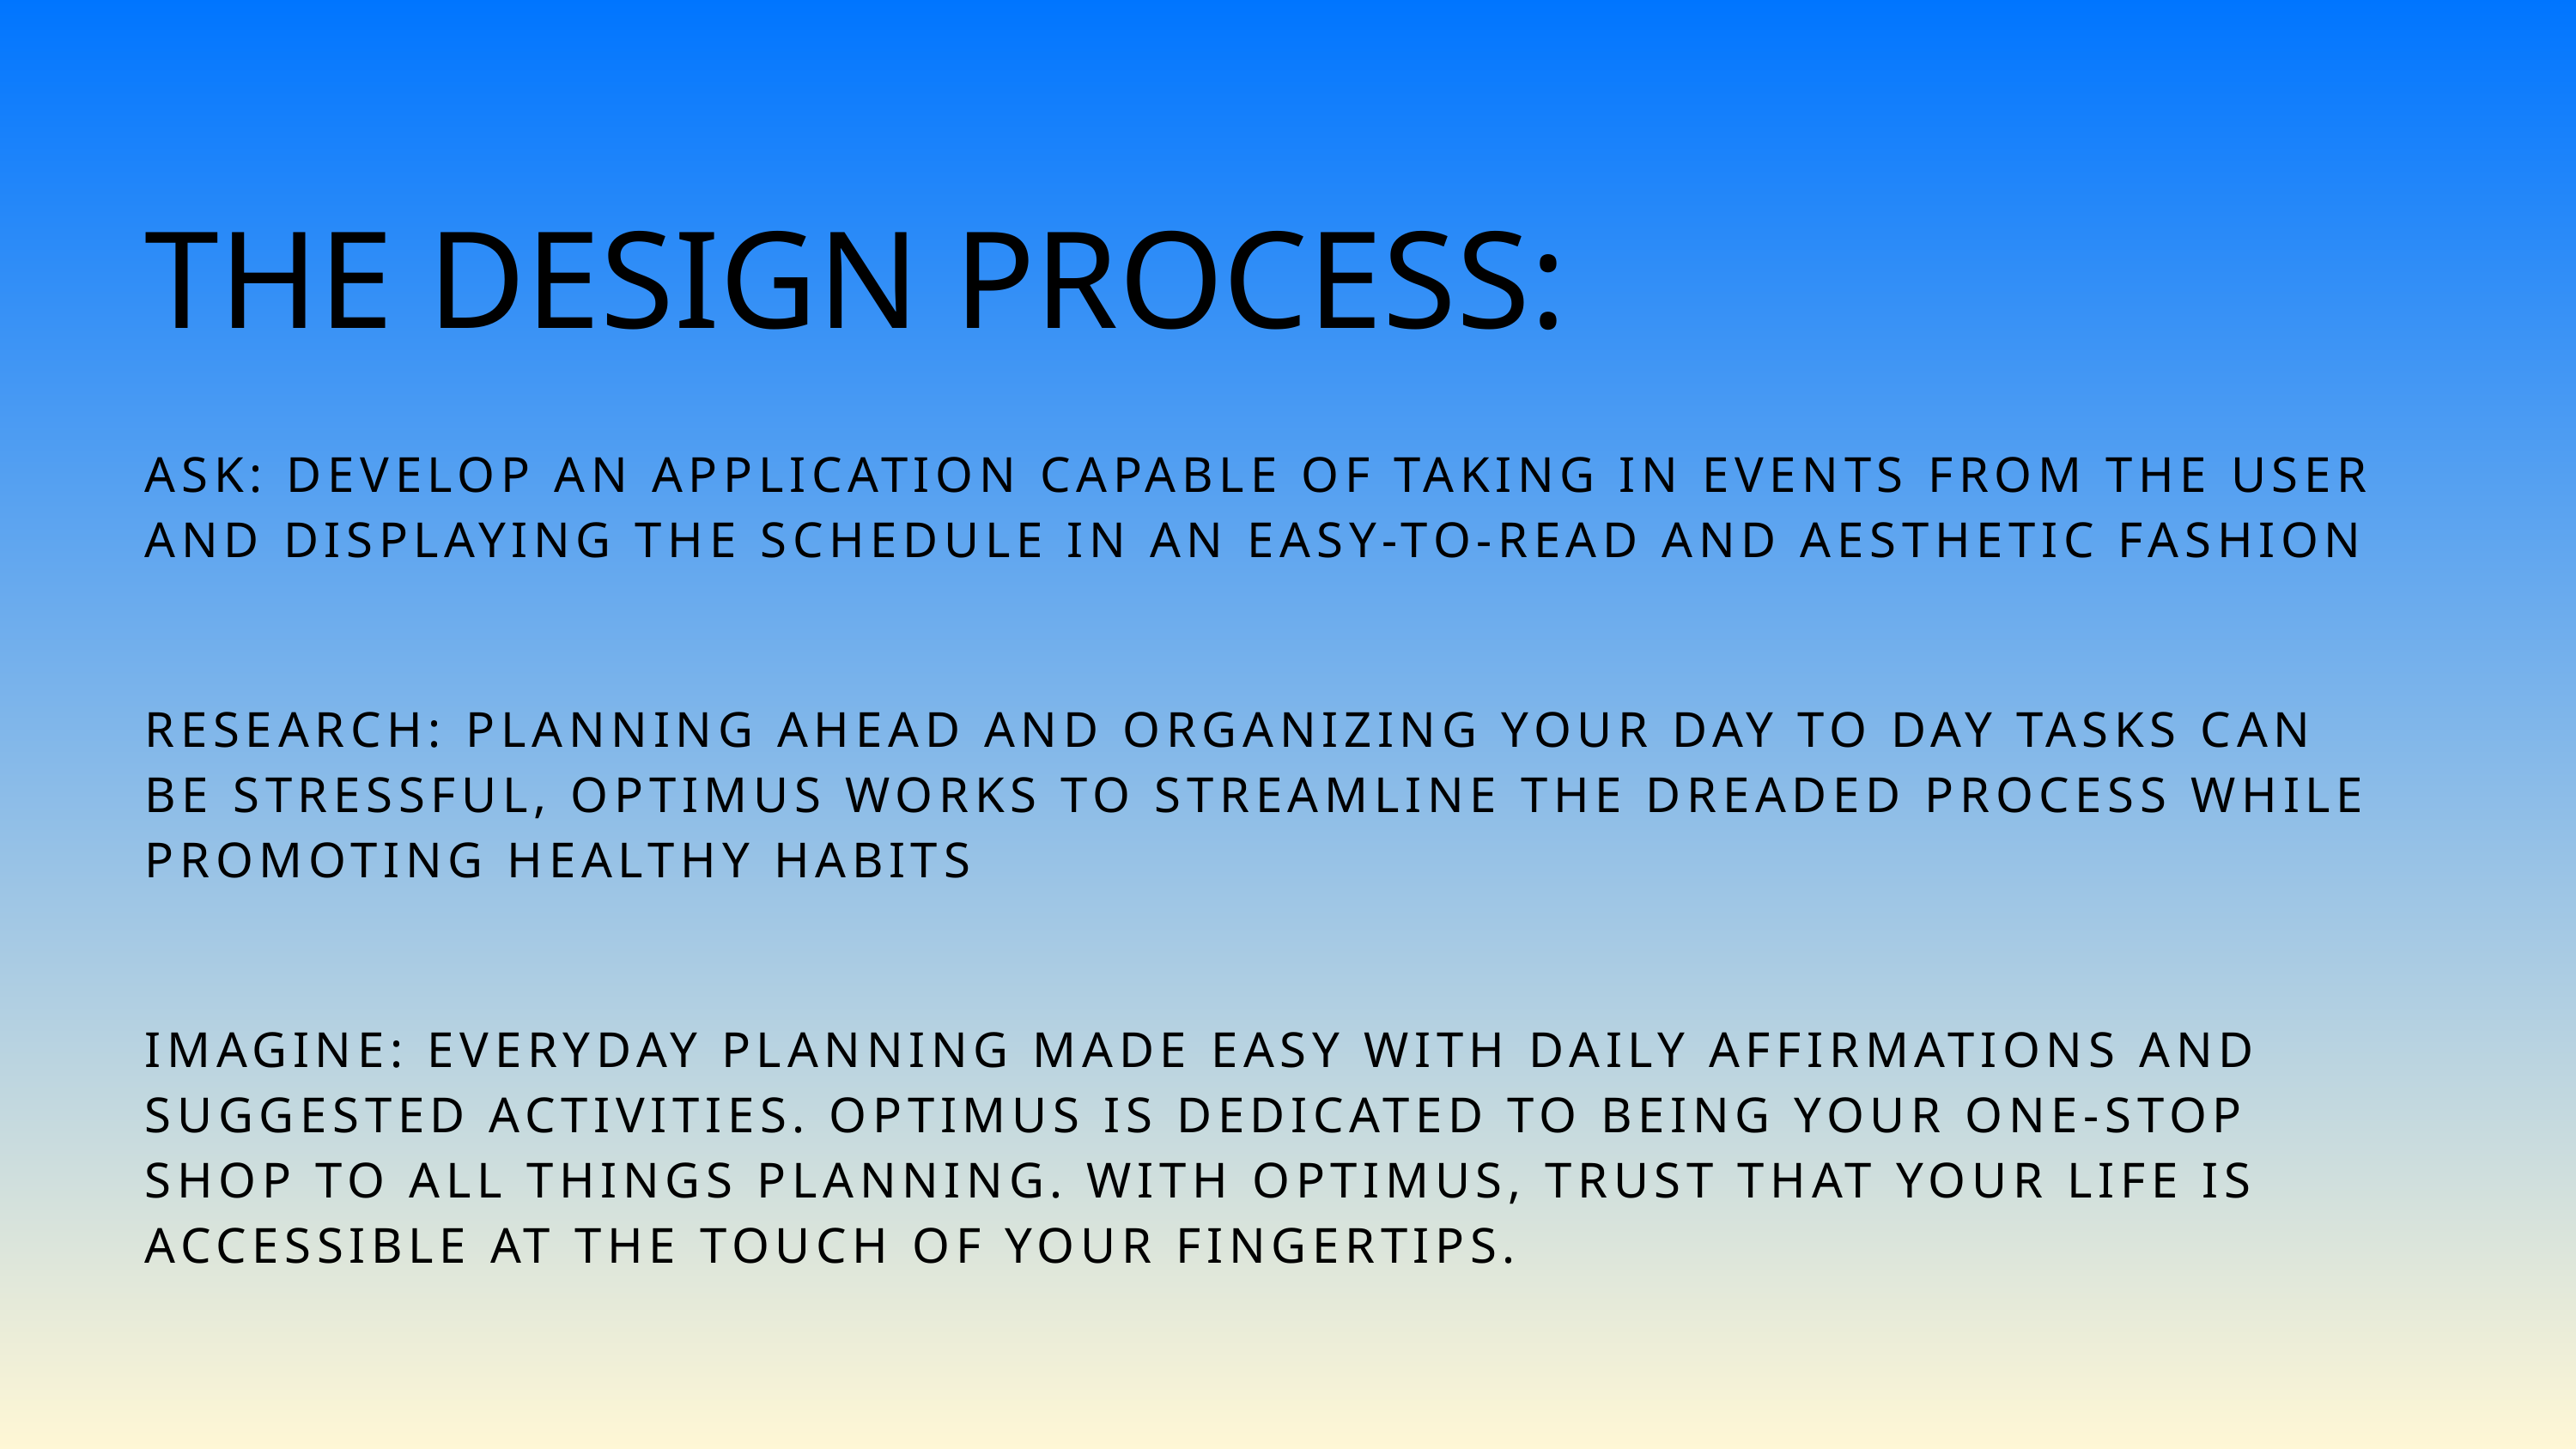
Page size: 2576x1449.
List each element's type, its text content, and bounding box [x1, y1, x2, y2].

text_box THE DESIGN PROCESS: [144, 200, 2004, 355]
text_box ASK: DEVELOP AN APPLICATION CAPABLE OF TAKING IN EVENTS FROM THE USER AND DISPLAYING THE SCHEDULE IN AN EASY-TO-READ AND AESTHETIC FASHION [144, 436, 2377, 567]
text_box RESEARCH: PLANNING AHEAD AND ORGANIZING YOUR DAY TO DAY TASKS CAN BE STRESSFUL, OPTIMUS WORKS TO STREAMLINE THE DREADED PROCESS WHILE PROMOTING HEALTHY HABITS [144, 692, 2377, 888]
text_box IMAGINE: EVERYDAY PLANNING MADE EASY WITH DAILY AFFIRMATIONS AND SUGGESTED ACTIVITIES. OPTIMUS IS DEDICATED TO BEING YOUR ONE-STOP SHOP TO ALL THINGS PLANNING. WITH OPTIMUS, TRUST THAT YOUR LIFE IS ACCESSIBLE AT THE TOUCH OF YOUR FINGERTIPS. [144, 1011, 2377, 1273]
